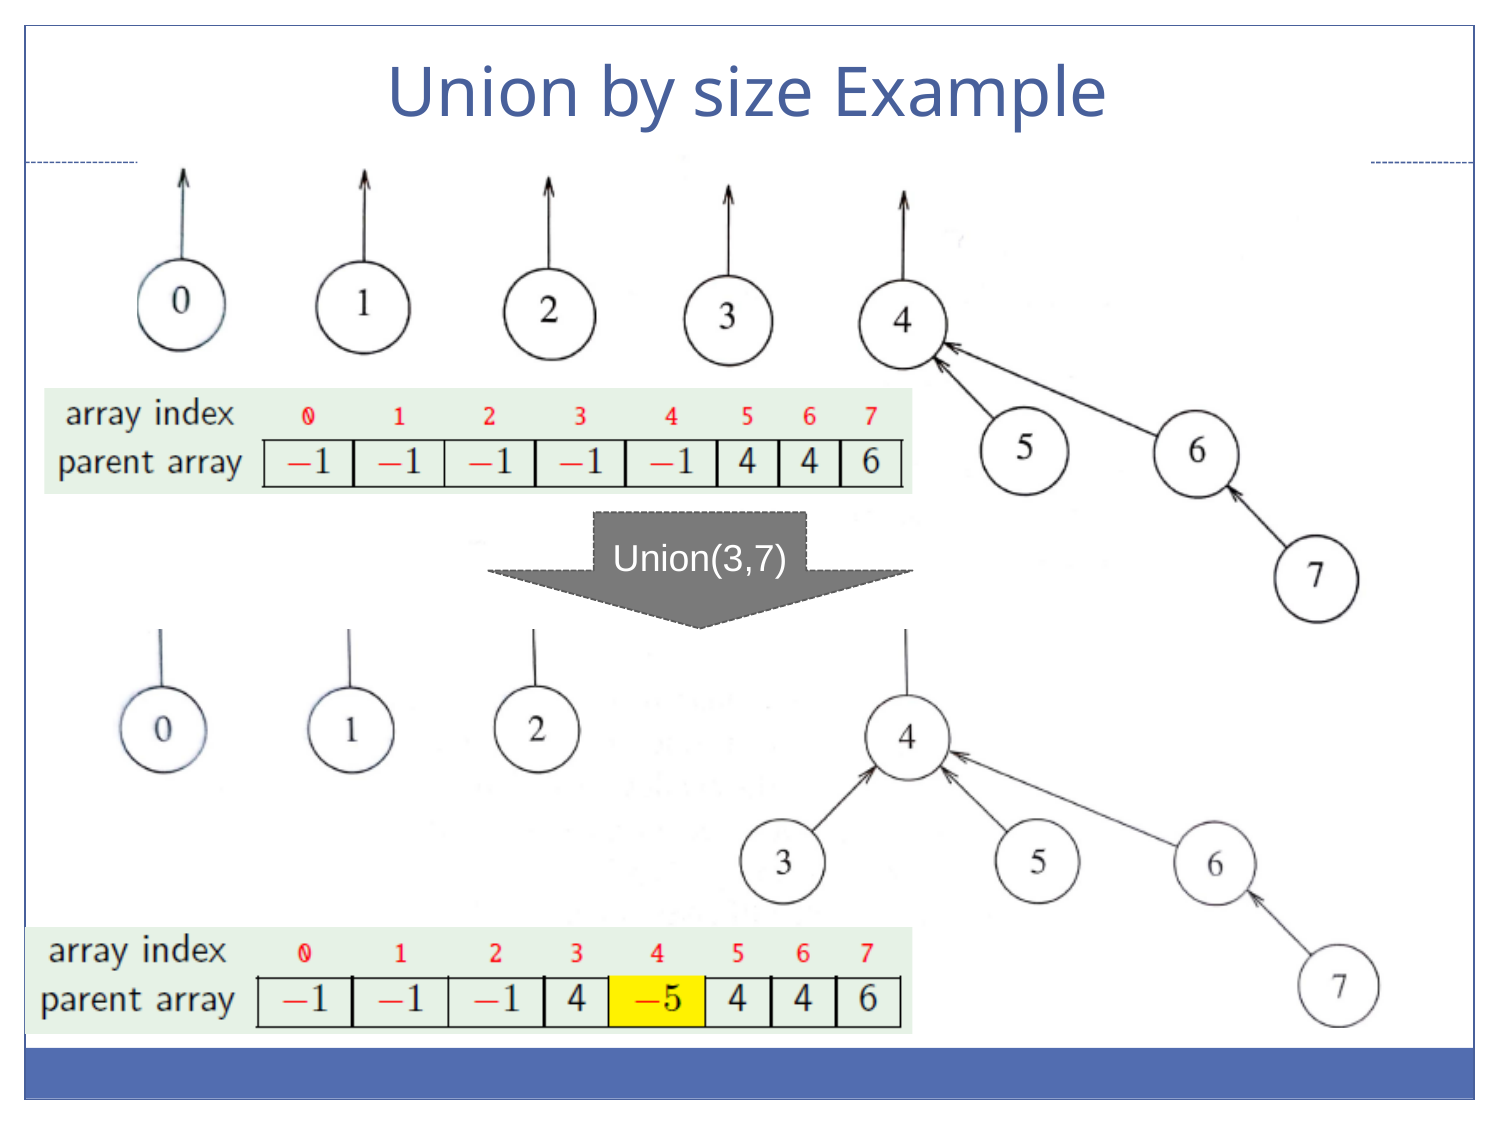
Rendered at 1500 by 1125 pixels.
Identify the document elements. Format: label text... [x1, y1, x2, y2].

title Union by size Example [47, 12, 1448, 138]
picture [24, 137, 1391, 1034]
